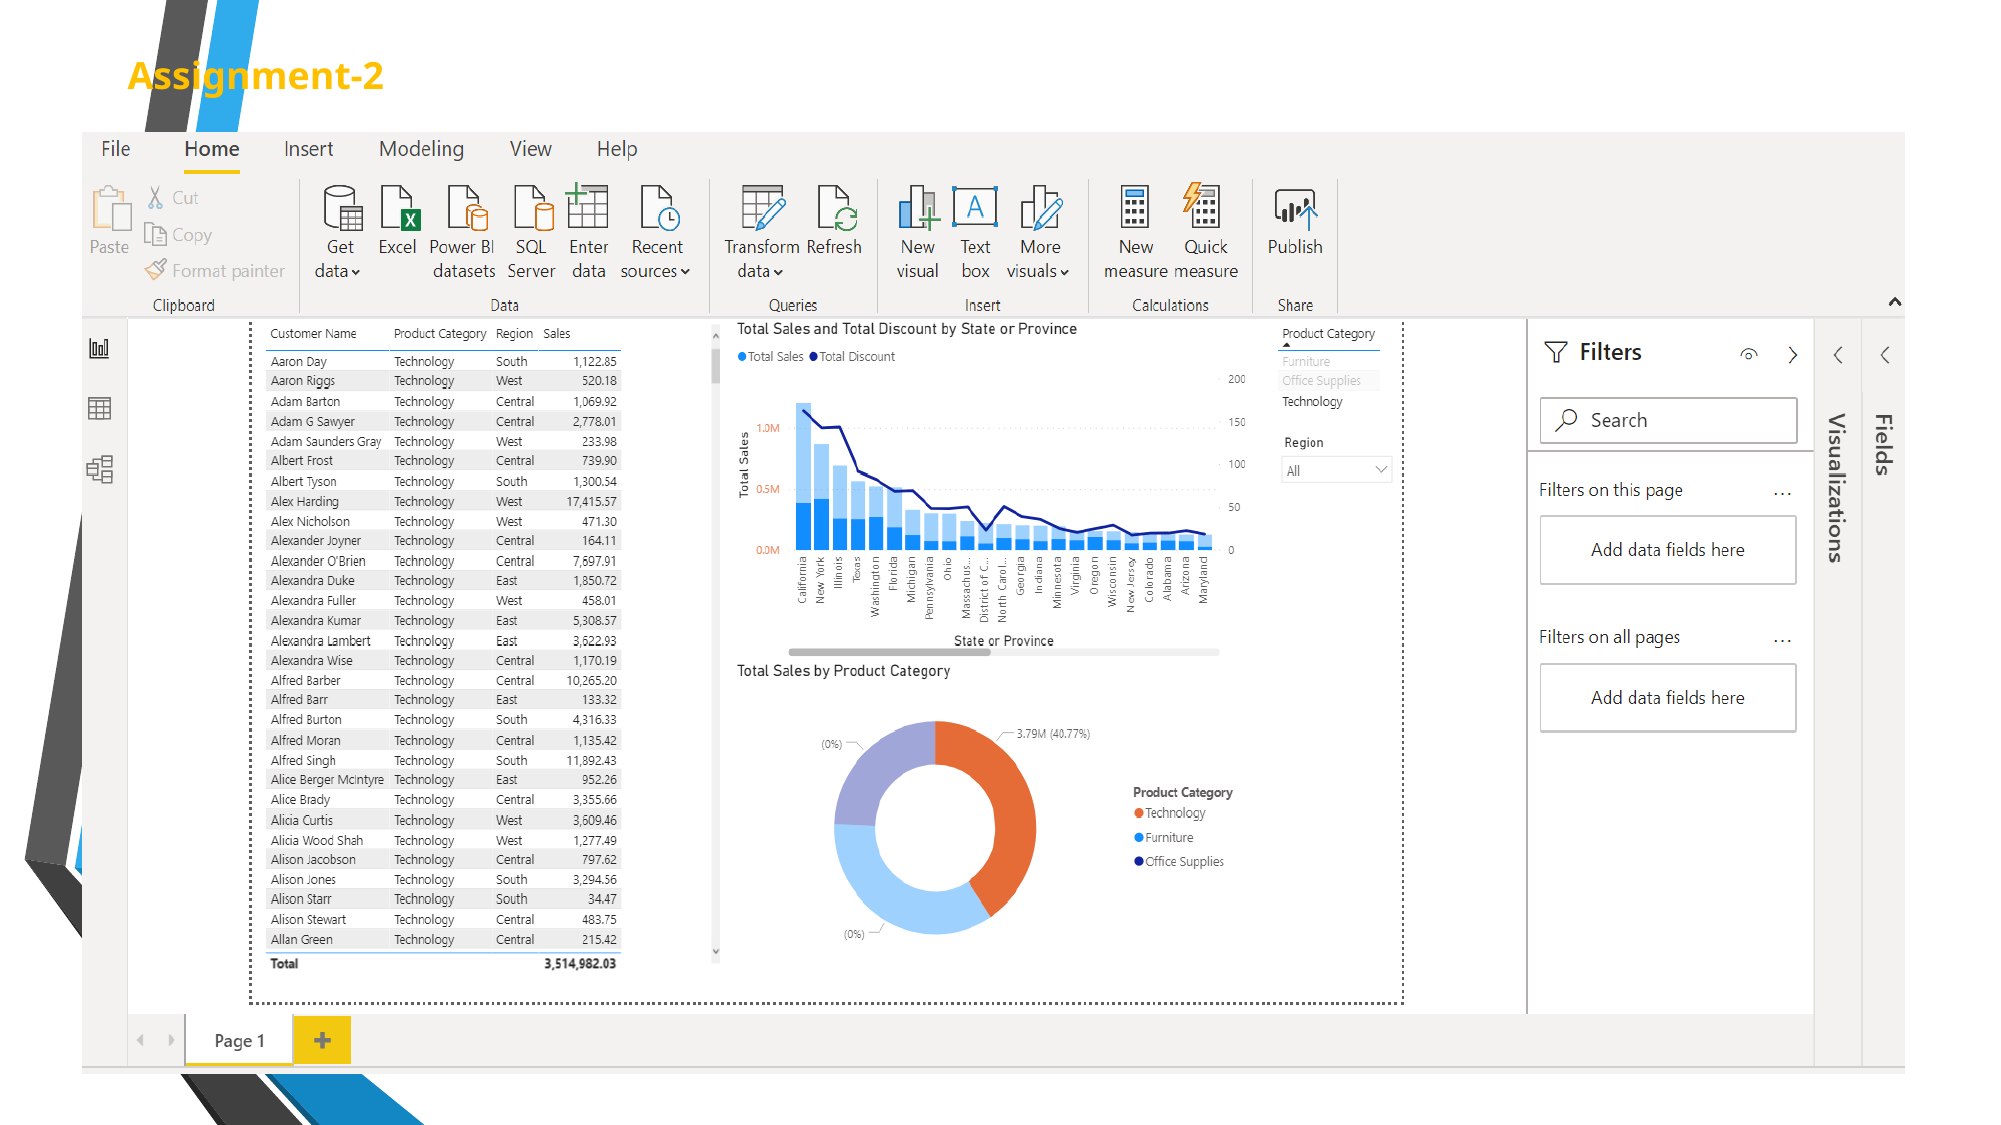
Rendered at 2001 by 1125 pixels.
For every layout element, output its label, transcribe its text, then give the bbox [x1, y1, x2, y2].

picture [81, 131, 1906, 1075]
text_box Assignment-2 [112, 44, 820, 105]
